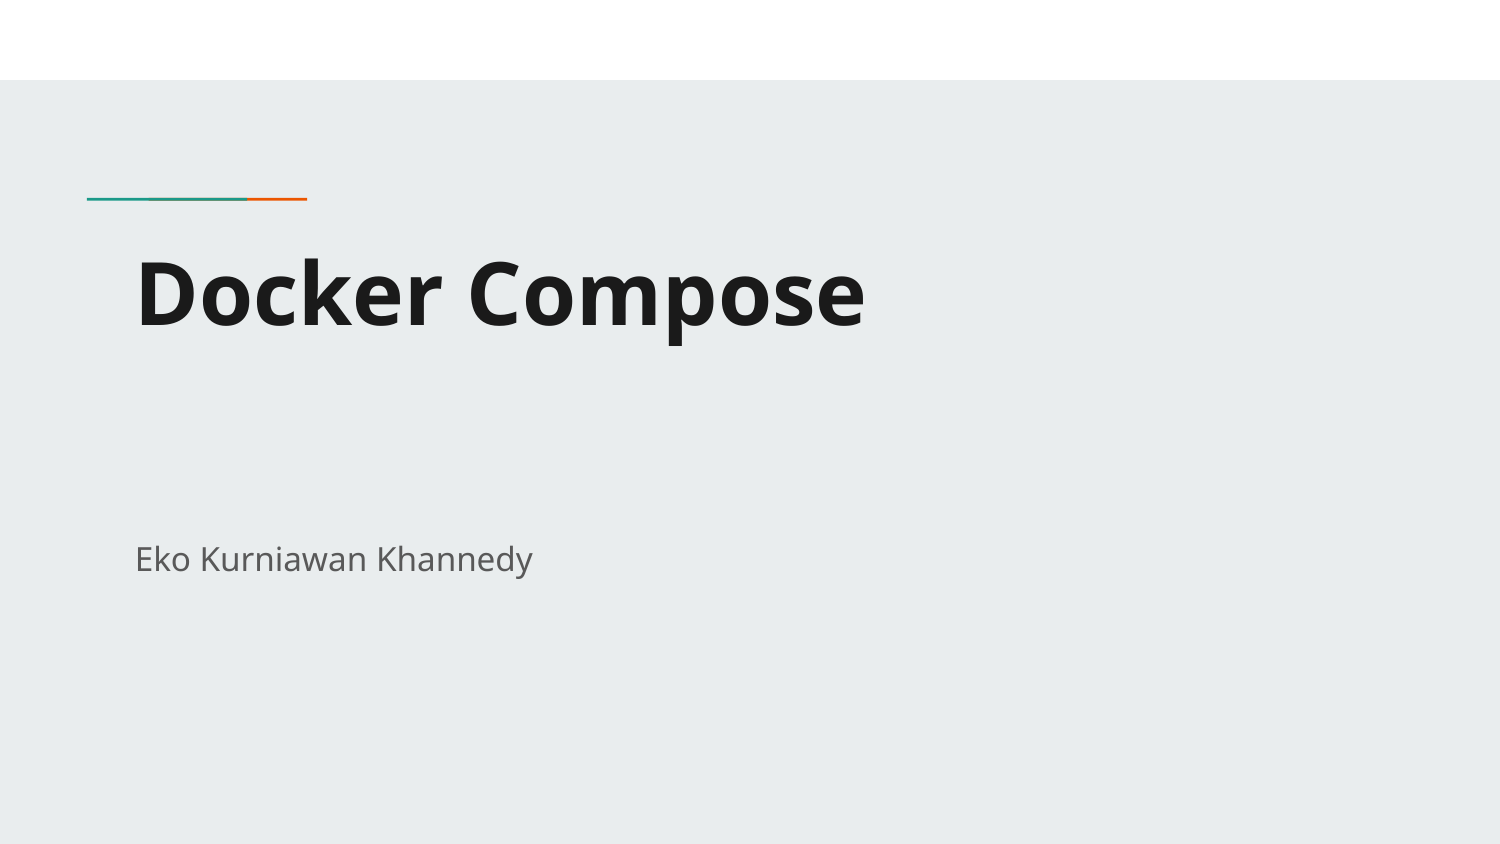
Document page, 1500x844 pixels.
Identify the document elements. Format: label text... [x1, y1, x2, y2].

title Docker Compose [119, 216, 1381, 490]
subtitle Eko Kurniawan Khannedy [119, 520, 1381, 610]
